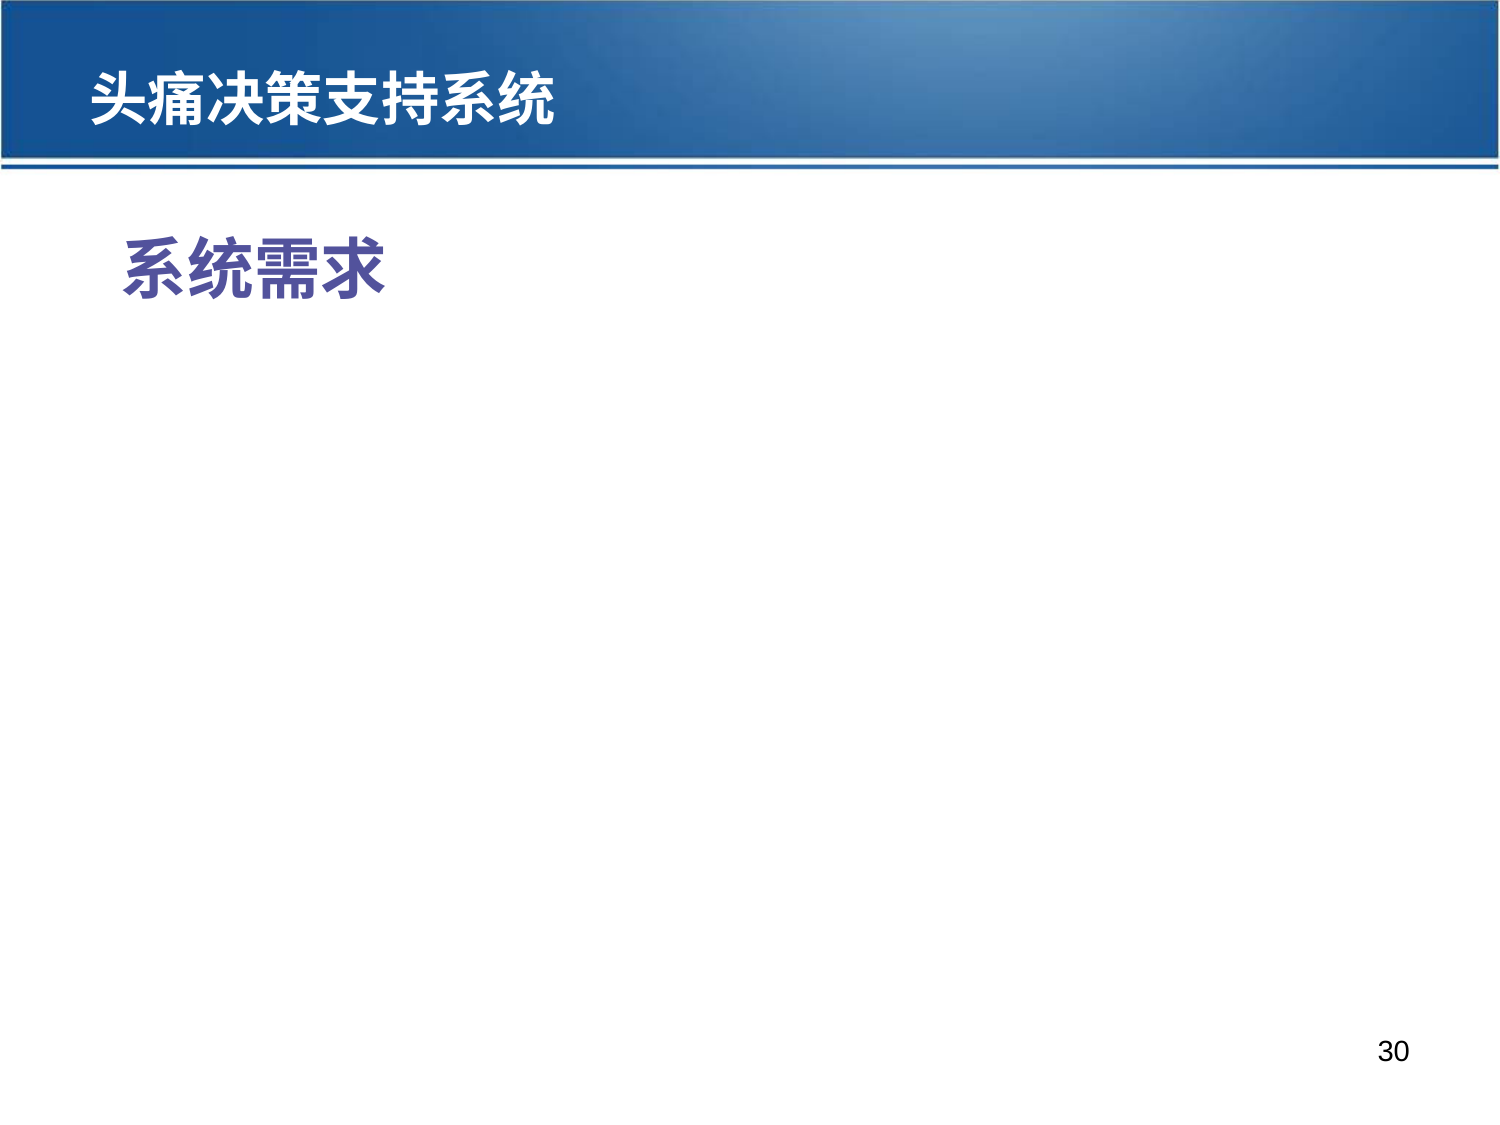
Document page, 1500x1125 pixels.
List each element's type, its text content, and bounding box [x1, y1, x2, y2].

slide_number 30 [1074, 1024, 1426, 1103]
text_box 头痛决策支持系统 [74, 54, 1425, 151]
text_box 系统需求 [53, 219, 456, 315]
picture [0, 0, 1500, 1125]
